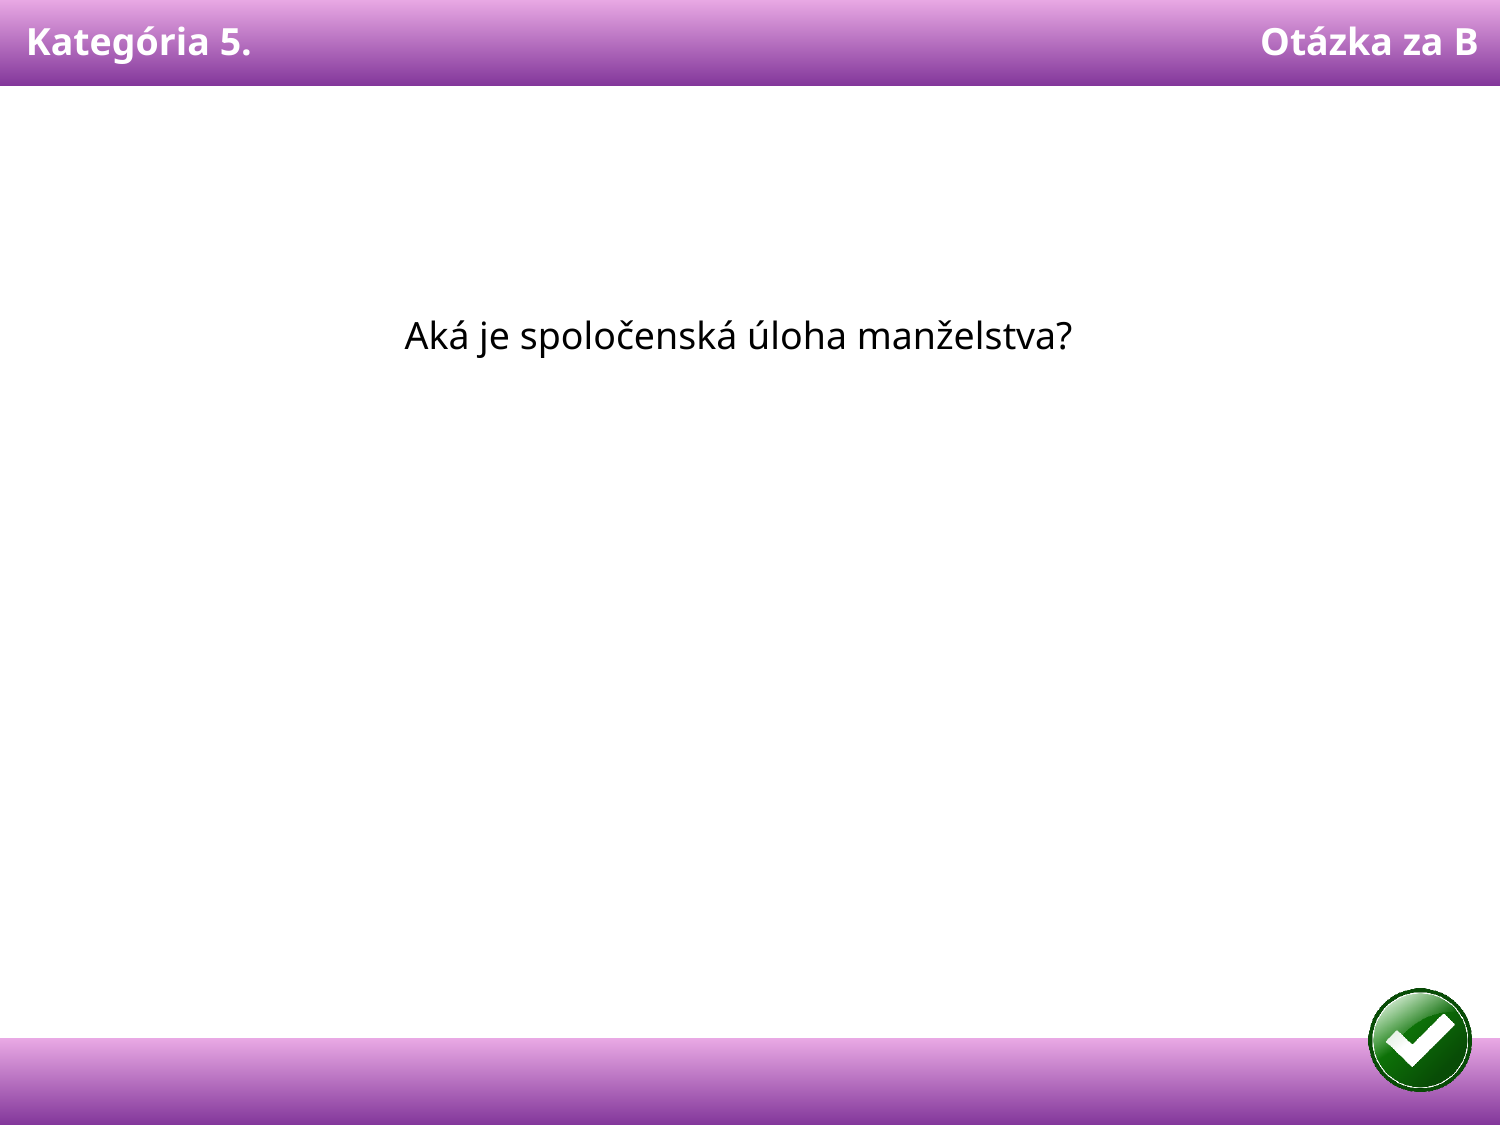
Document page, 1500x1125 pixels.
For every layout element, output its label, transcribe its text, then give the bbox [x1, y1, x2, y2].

text_box Otázka za B [1245, 11, 1494, 71]
text_box Kategória 5. [11, 10, 453, 71]
text_box Aká je spoločenská úloha manželstva? [109, 304, 1369, 365]
picture [1368, 988, 1472, 1092]
text_box [0, 1038, 1500, 1125]
text_box [0, 0, 1500, 87]
